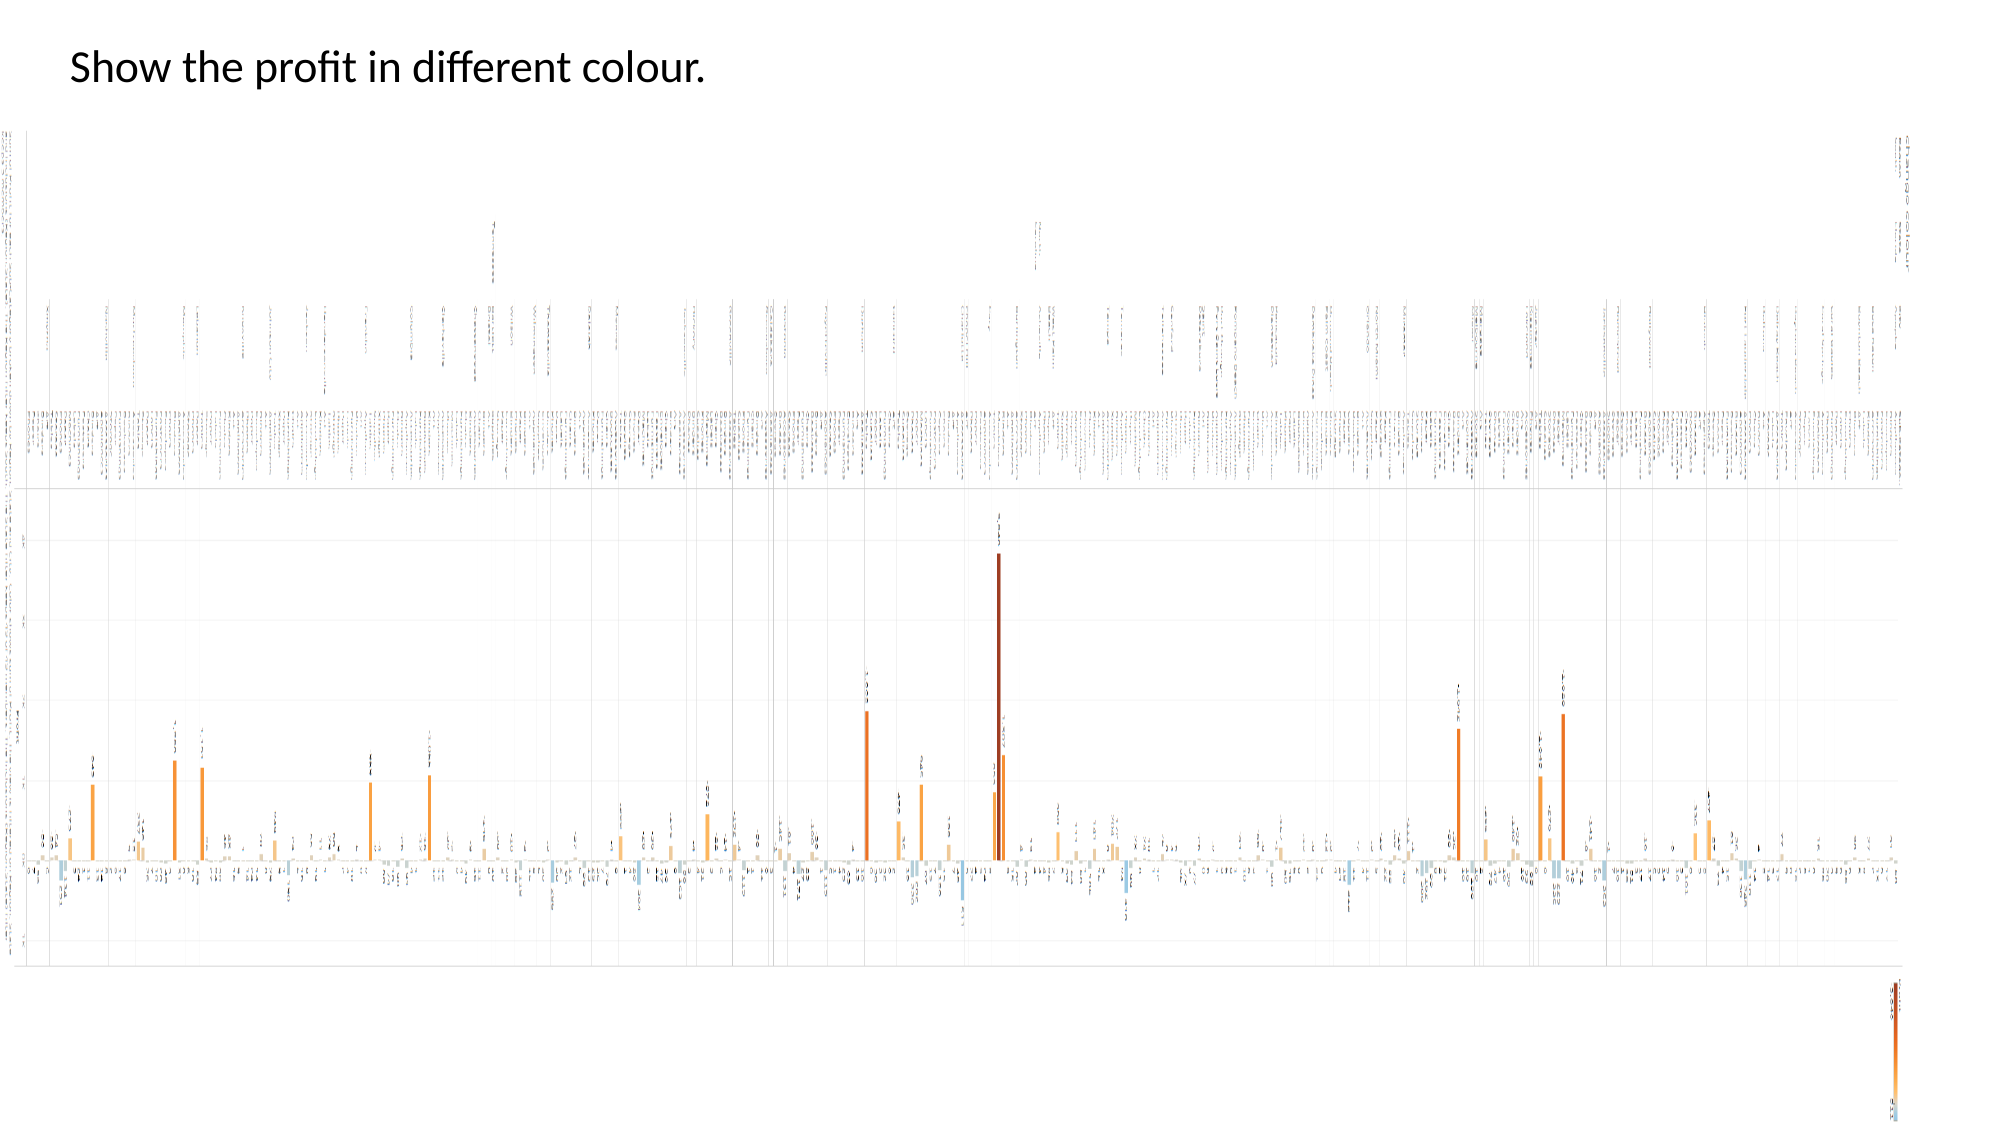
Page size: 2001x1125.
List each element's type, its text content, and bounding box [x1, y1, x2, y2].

picture [3, 0, 1910, 1125]
text_box Show the profit in different colour. [55, 29, 458, 99]
